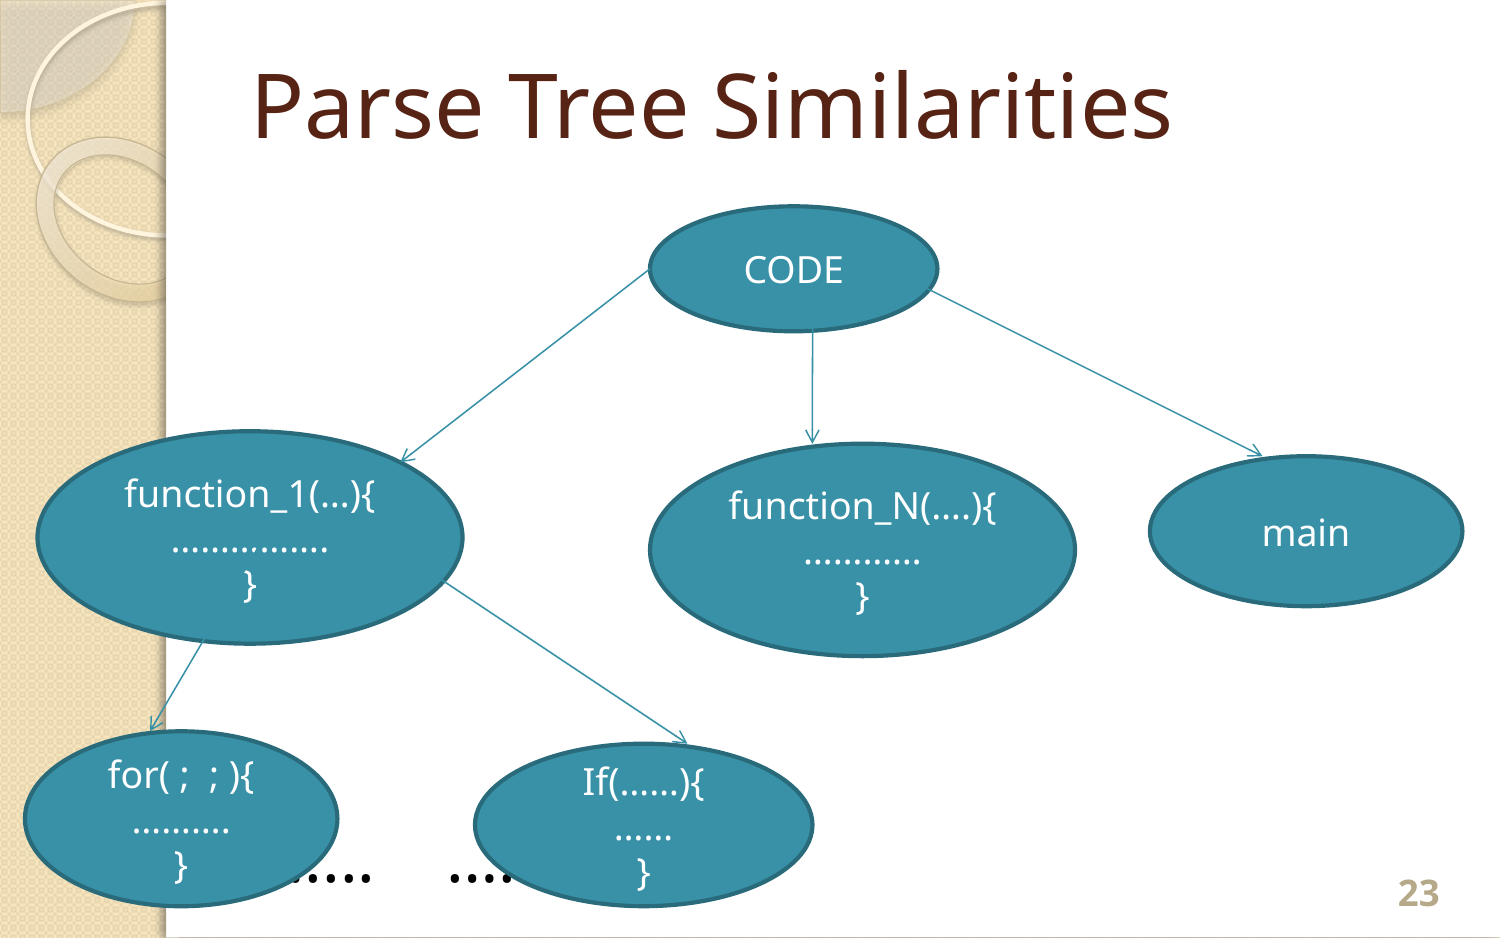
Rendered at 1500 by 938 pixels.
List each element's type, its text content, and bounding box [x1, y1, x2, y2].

text_box for( ; ; ){ ………. } [22, 729, 340, 909]
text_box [400, 268, 651, 463]
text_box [387, 543, 688, 745]
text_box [912, 281, 1263, 457]
text_box If(……){ …… } [472, 745, 815, 909]
text_box function_1(…){ ……………. } [35, 429, 465, 639]
text_box CODE [648, 204, 940, 334]
title Parse Tree Similarities [235, 37, 1466, 168]
list ………. ….... ………… [75, 168, 1466, 907]
slide_number 23 [1350, 861, 1488, 927]
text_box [105, 562, 319, 688]
text_box function_N(….){ ………… } [648, 441, 1078, 659]
text_box main [1147, 454, 1465, 609]
